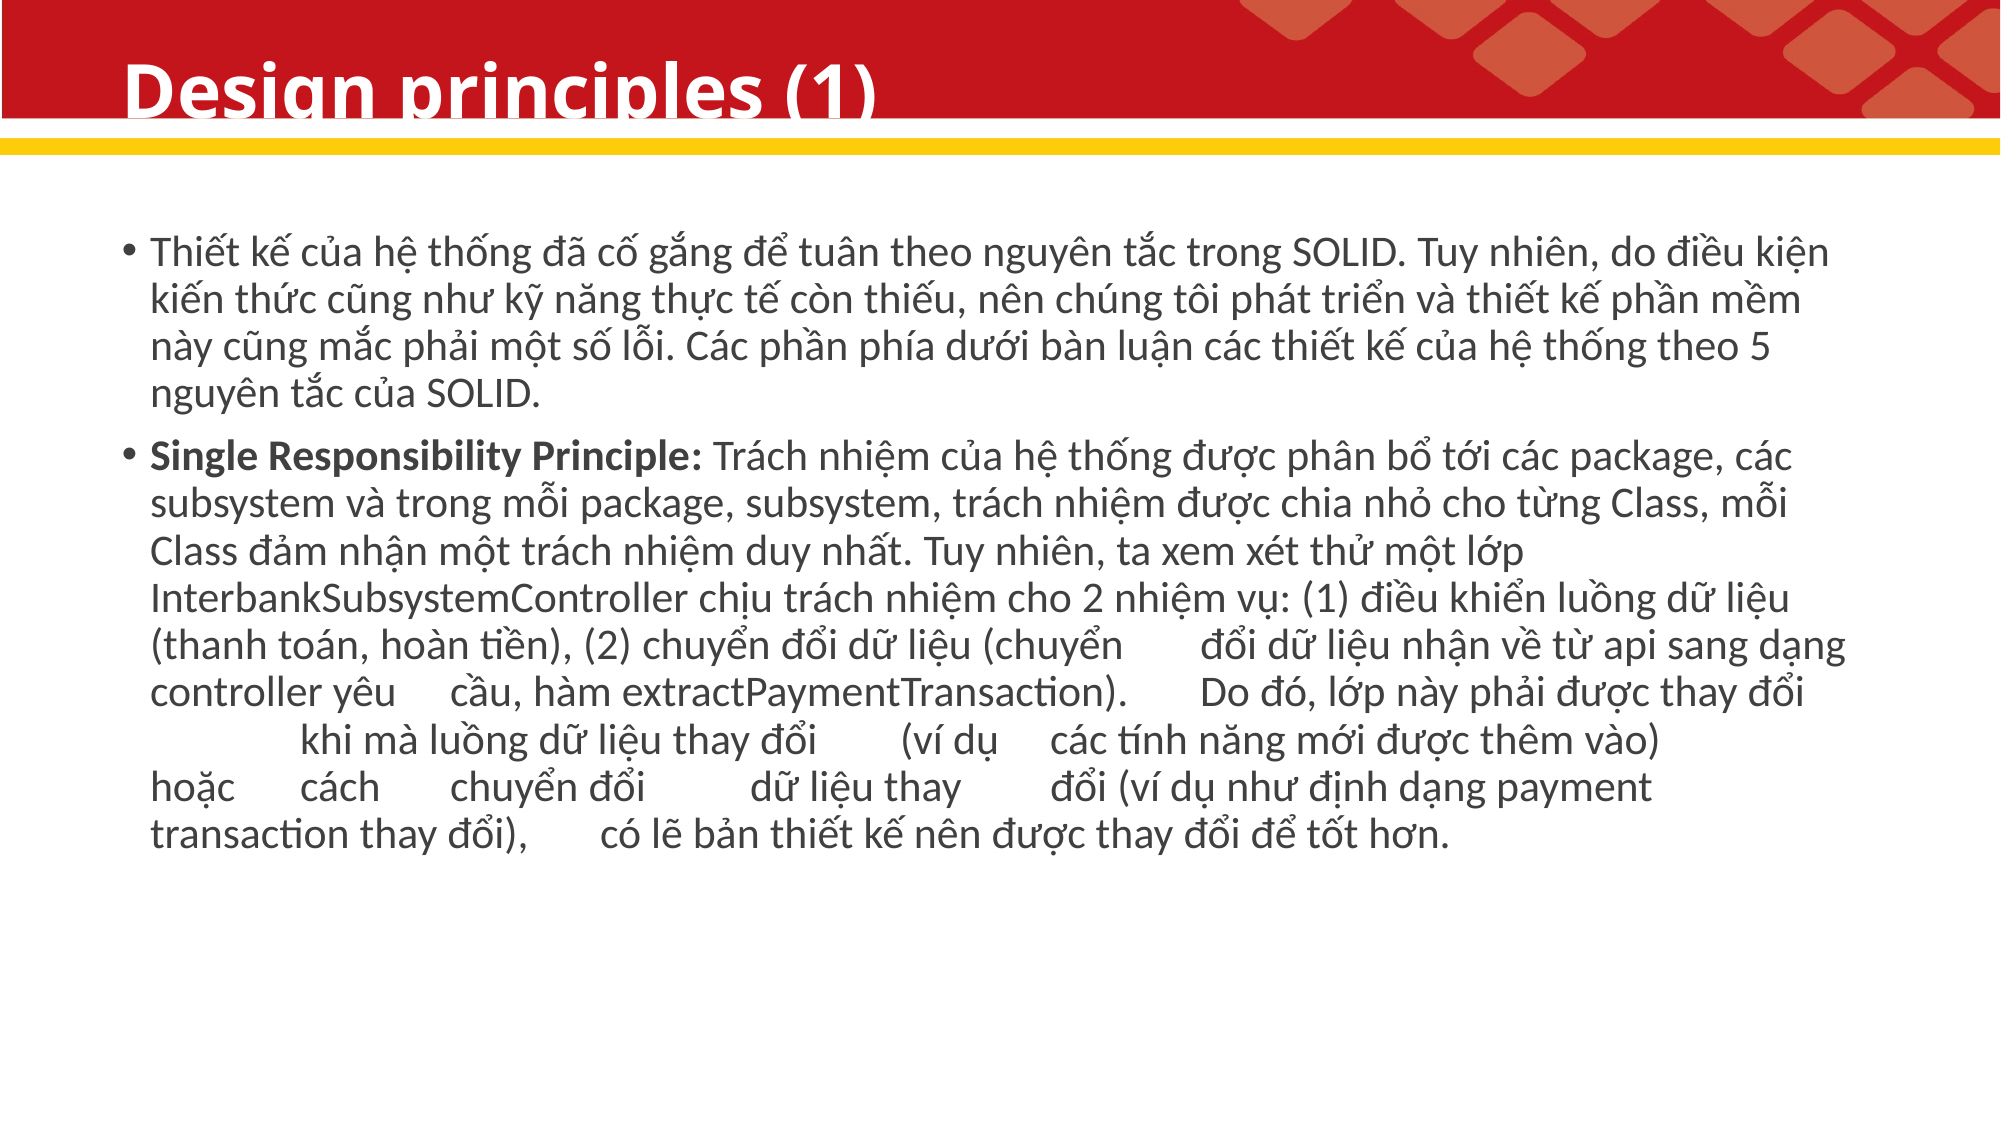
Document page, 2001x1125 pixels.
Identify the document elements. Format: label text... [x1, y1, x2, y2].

title Design principles (1) [106, 0, 1863, 204]
picture [0, 0, 2001, 1125]
list Thiết kế của hệ thống đã cố gắng để tuân theo nguyên tắc trong SOLID. Tuy nhiên, do điều kiện kiến thức cũng như kỹ năng thực tế còn thiếu, nên chúng tôi phát triển và thiết kế phần mềm này cũng mắc phải một số lỗi. Các phần phía dưới bàn luận các thiết kế của hệ thống theo 5 nguyên tắc của SOLID. Single Responsibility Principle: Trách nhiệm của hệ thống được phân bổ tới các package, các subsystem và trong mỗi package, subsystem, trách nhiệm được chia nhỏ cho từng Class, mỗi Class đảm nhận một trách nhiệm duy nhất. Tuy nhiên, ta xem xét thử một lớp InterbankSubsystemController chịu trách nhiệm cho 2 nhiệm vụ: (1) điều khiển luồng dữ liệu (thanh toán, hoàn tiền), (2) chuyển đổi dữ liệu (chuyển đổi dữ liệu nhận về từ api sang dạng controller yêu cầu, hàm extractPaymentTransaction). Do đó, lớp này phải được thay đổi khi mà luồng dữ liệu thay đổi (ví dụ các tính năng mới được thêm vào) hoặc cách chuyển đổi dữ liệu thay đổi (ví dụ như định dạng payment transaction thay đổi), có lẽ bản thiết kế nên được thay đổi để tốt hơn. [106, 220, 1863, 1025]
